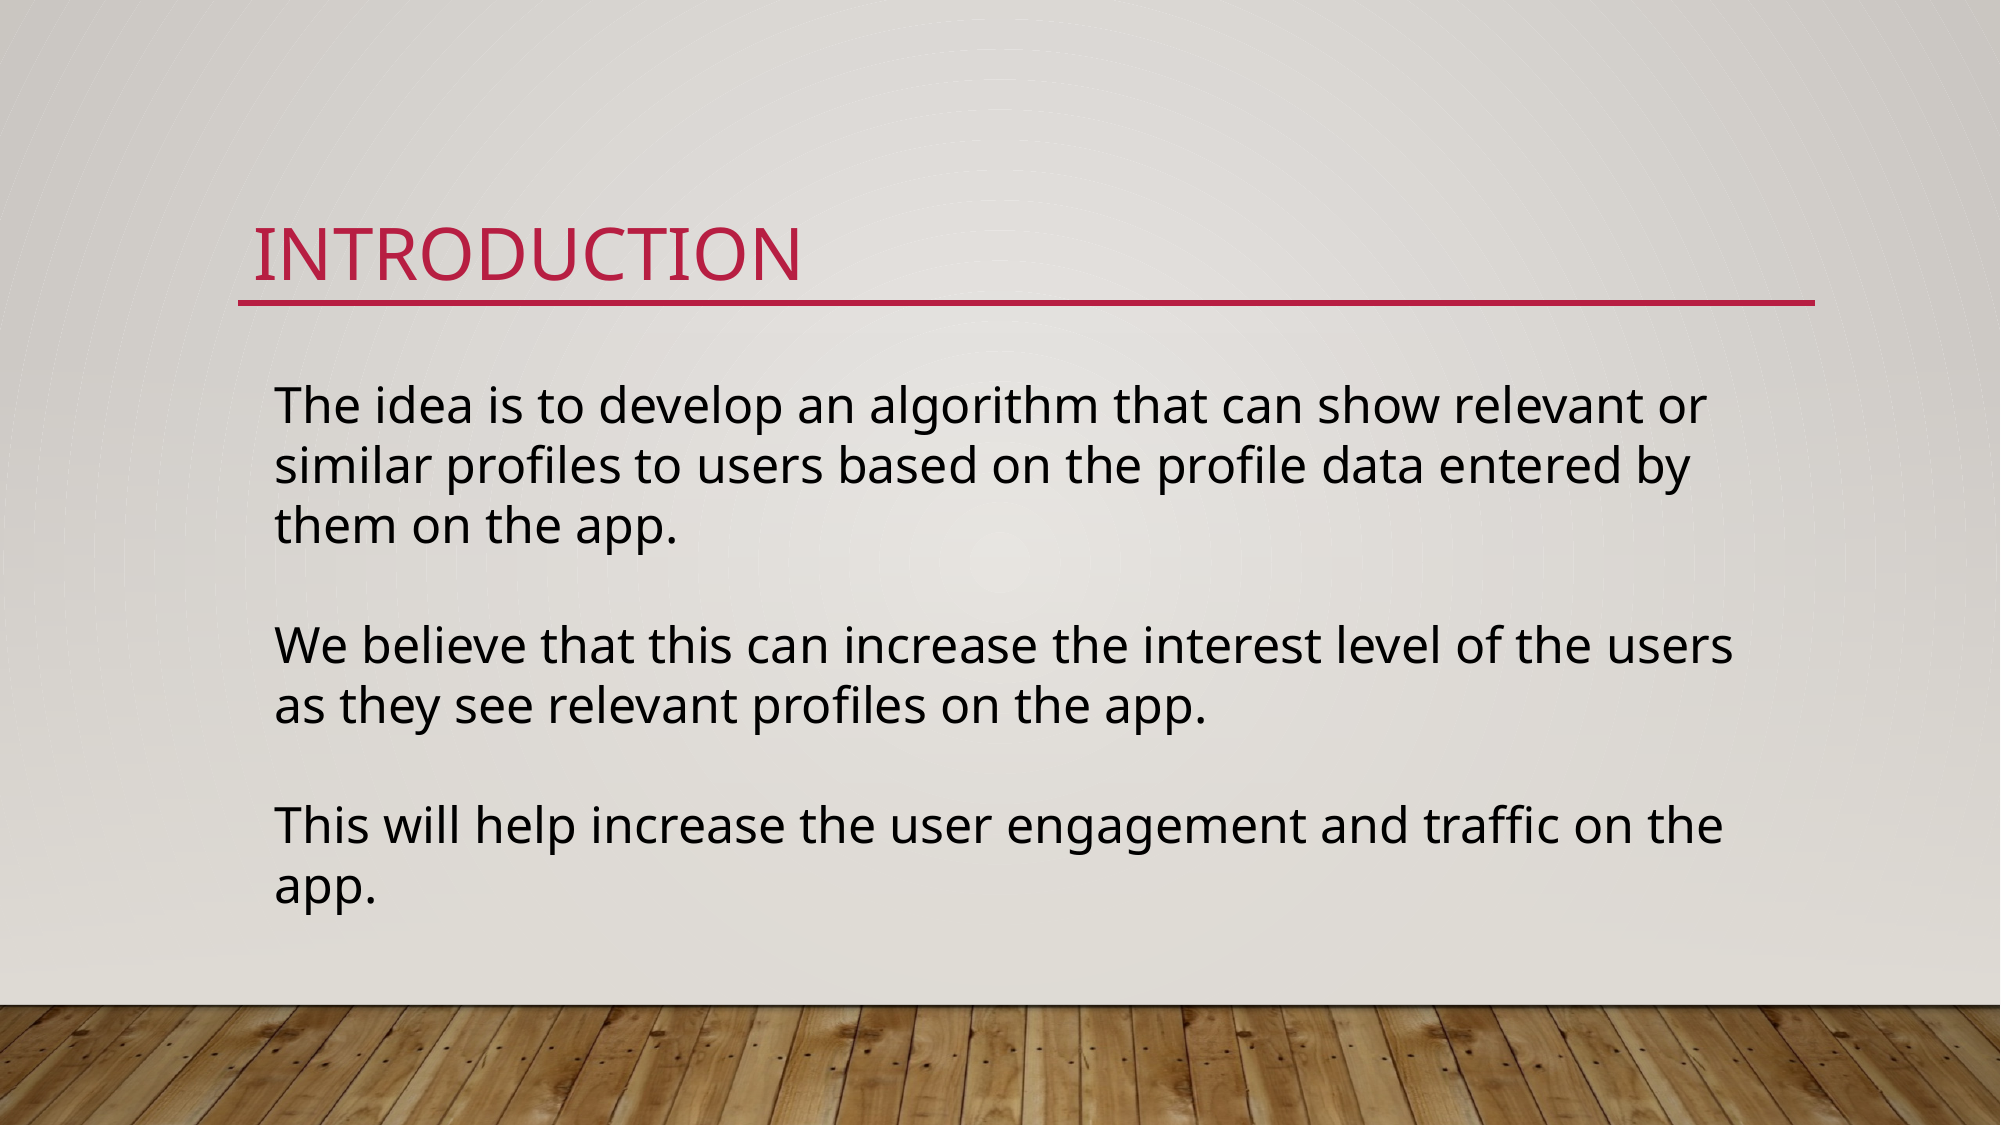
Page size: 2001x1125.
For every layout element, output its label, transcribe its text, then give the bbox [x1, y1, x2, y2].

picture [0, 1005, 2000, 1125]
title INTRODUCTION [238, 131, 1814, 305]
text_box The idea is to develop an algorithm that can show relevant or similar profiles to users based on the profile data entered by them on the app. We believe that this can increase the interest level of the users as they see relevant profiles on the app. This will help increase the user engagement and traffic on the app. [259, 365, 1797, 921]
